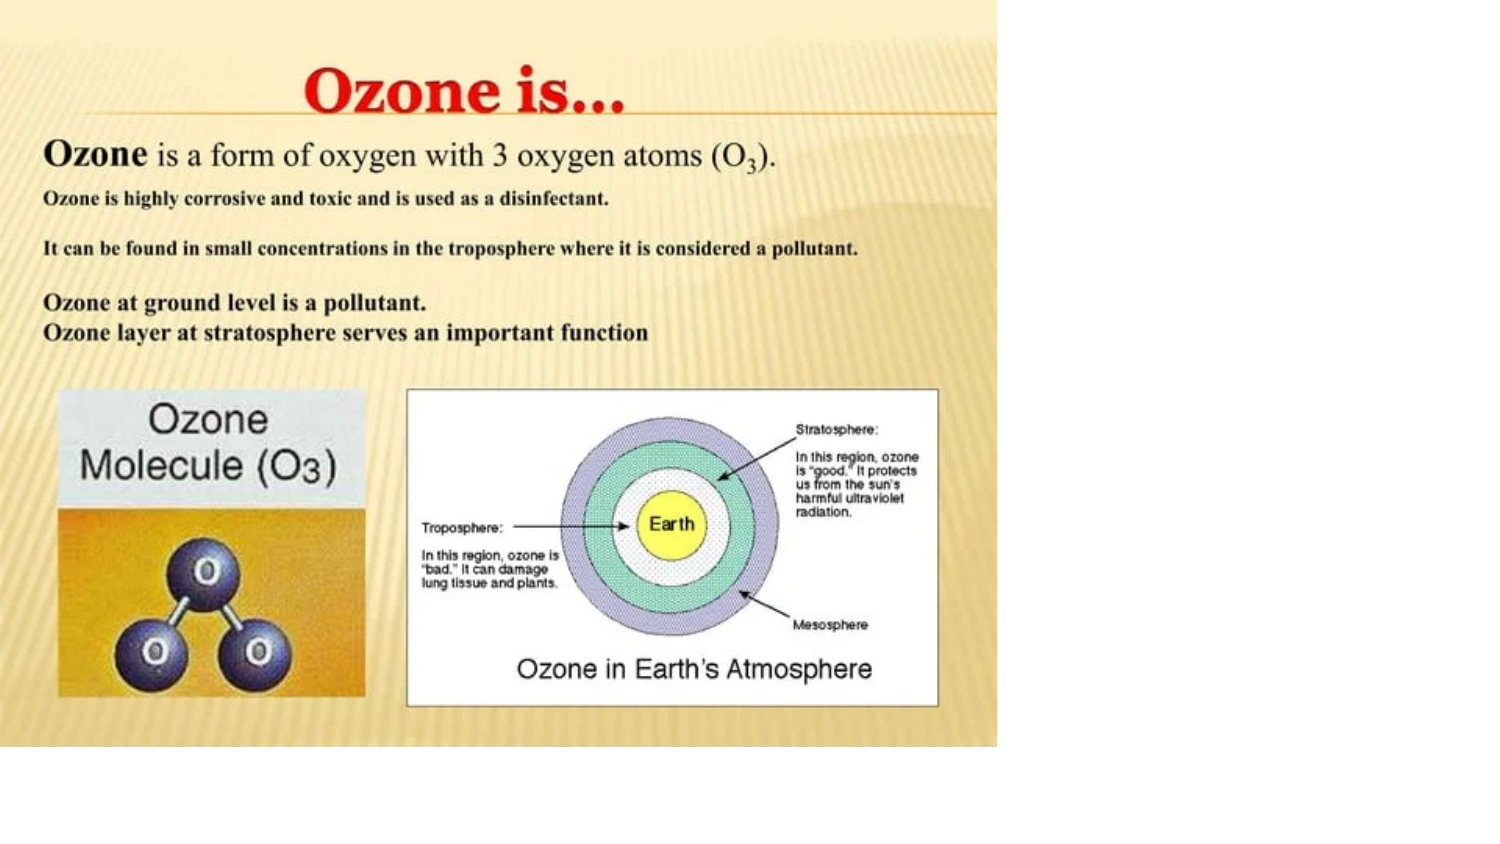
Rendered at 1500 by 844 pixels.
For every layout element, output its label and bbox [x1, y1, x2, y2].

picture [0, 0, 997, 748]
